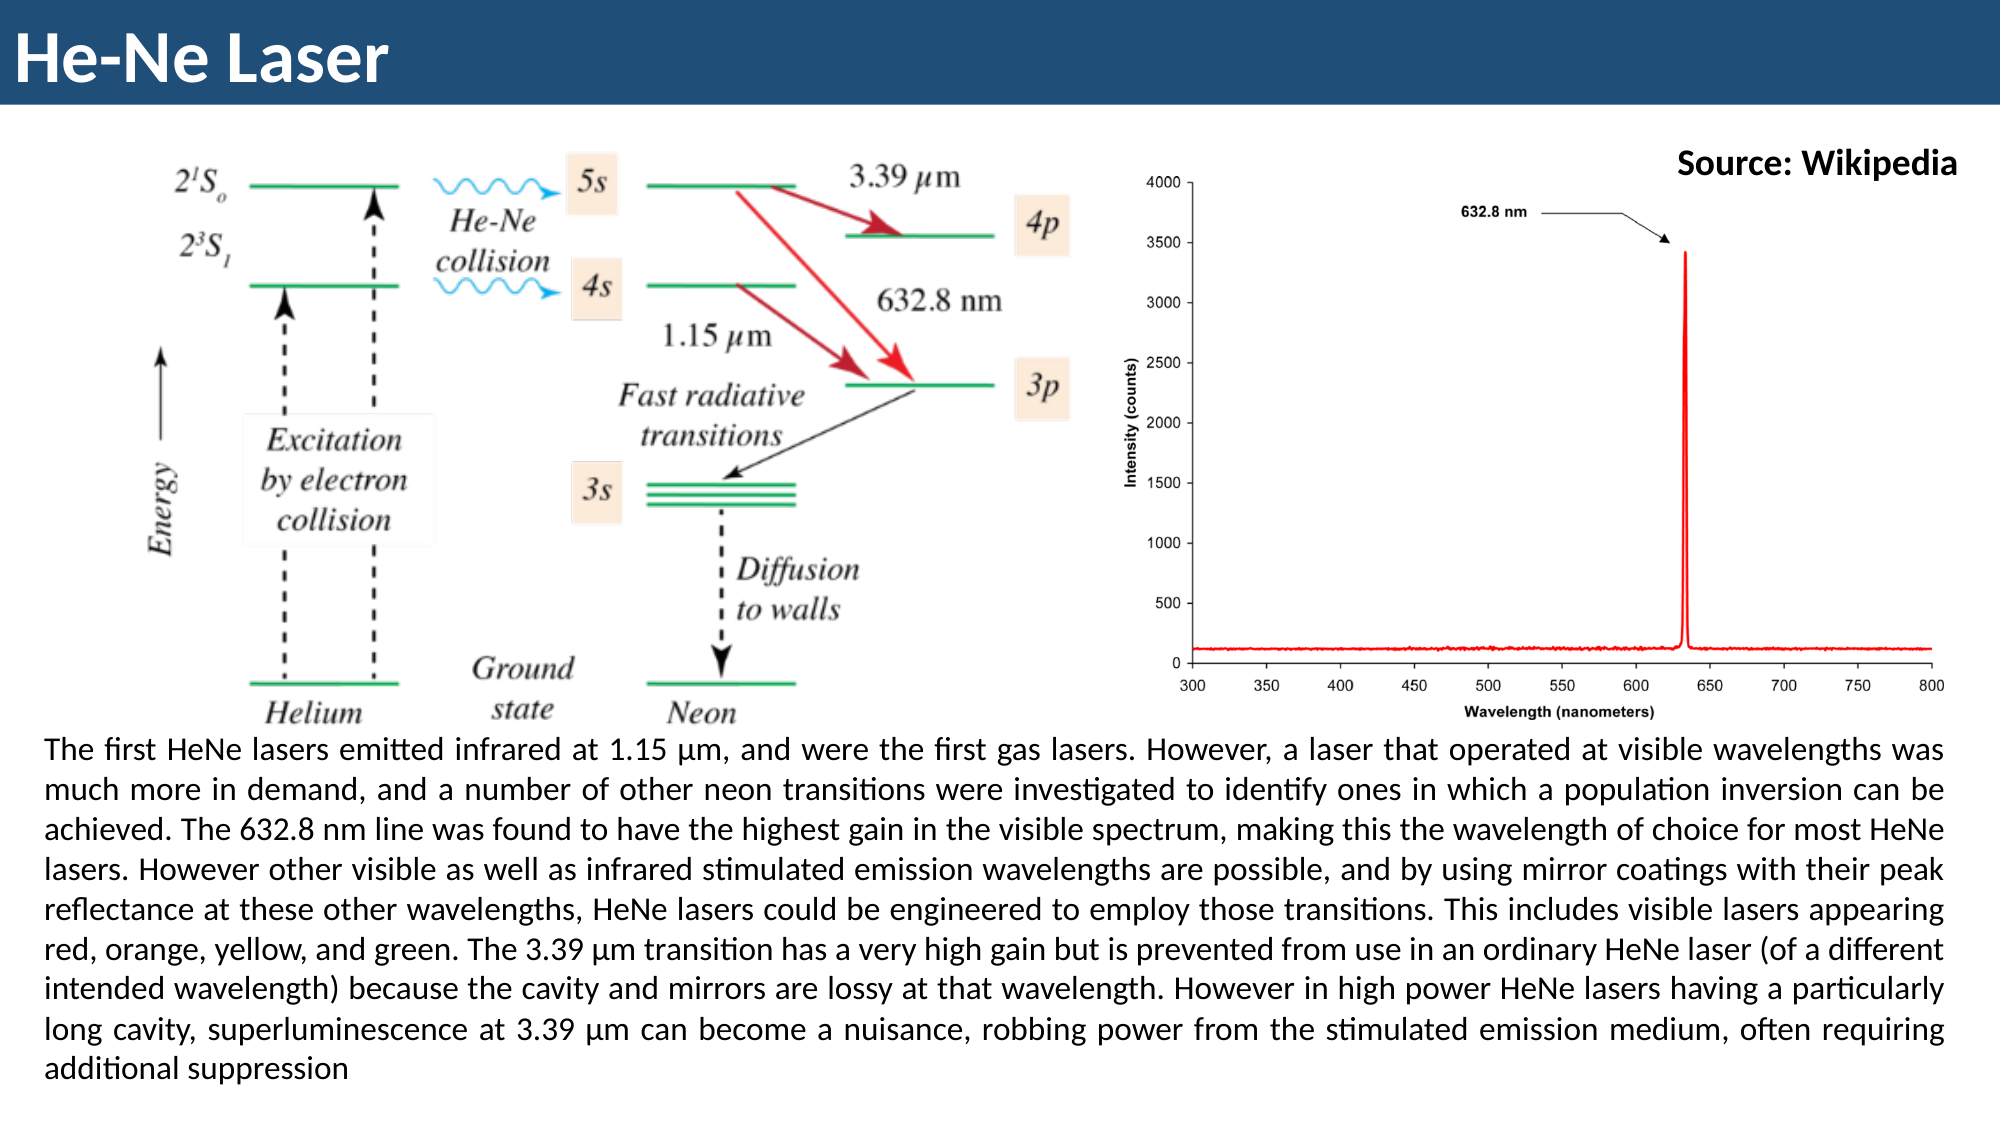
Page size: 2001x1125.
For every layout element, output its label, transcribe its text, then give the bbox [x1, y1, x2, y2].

text_box The first HeNe lasers emitted infrared at 1.15 μm, and were the first gas lasers. However, a laser that operated at visible wavelengths was much more in demand, and a number of other neon transitions were investigated to identify ones in which a population inversion can be achieved. The 632.8 nm line was found to have the highest gain in the visible spectrum, making this the wavelength of choice for most HeNe lasers. However other visible as well as infrared stimulated emission wavelengths are possible, and by using mirror coatings with their peak reflectance at these other wavelengths, HeNe lasers could be engineered to employ those transitions. This includes visible lasers appearing red, orange, yellow, and green. The 3.39 μm transition has a very high gain but is prevented from use in an ordinary HeNe laser (of a different intended wavelength) because the cavity and mirrors are lossy at that wavelength. However in high power HeNe lasers having a particularly long cavity, superluminescence at 3.39 μm can become a nuisance, robbing power from the stimulated emission medium, often requiring additional suppression [29, 719, 1963, 1094]
text_box Source: Wikipedia [1662, 130, 1974, 191]
text_box He-Ne Laser [0, 0, 2000, 105]
picture [1124, 176, 1944, 720]
picture [116, 117, 1109, 759]
